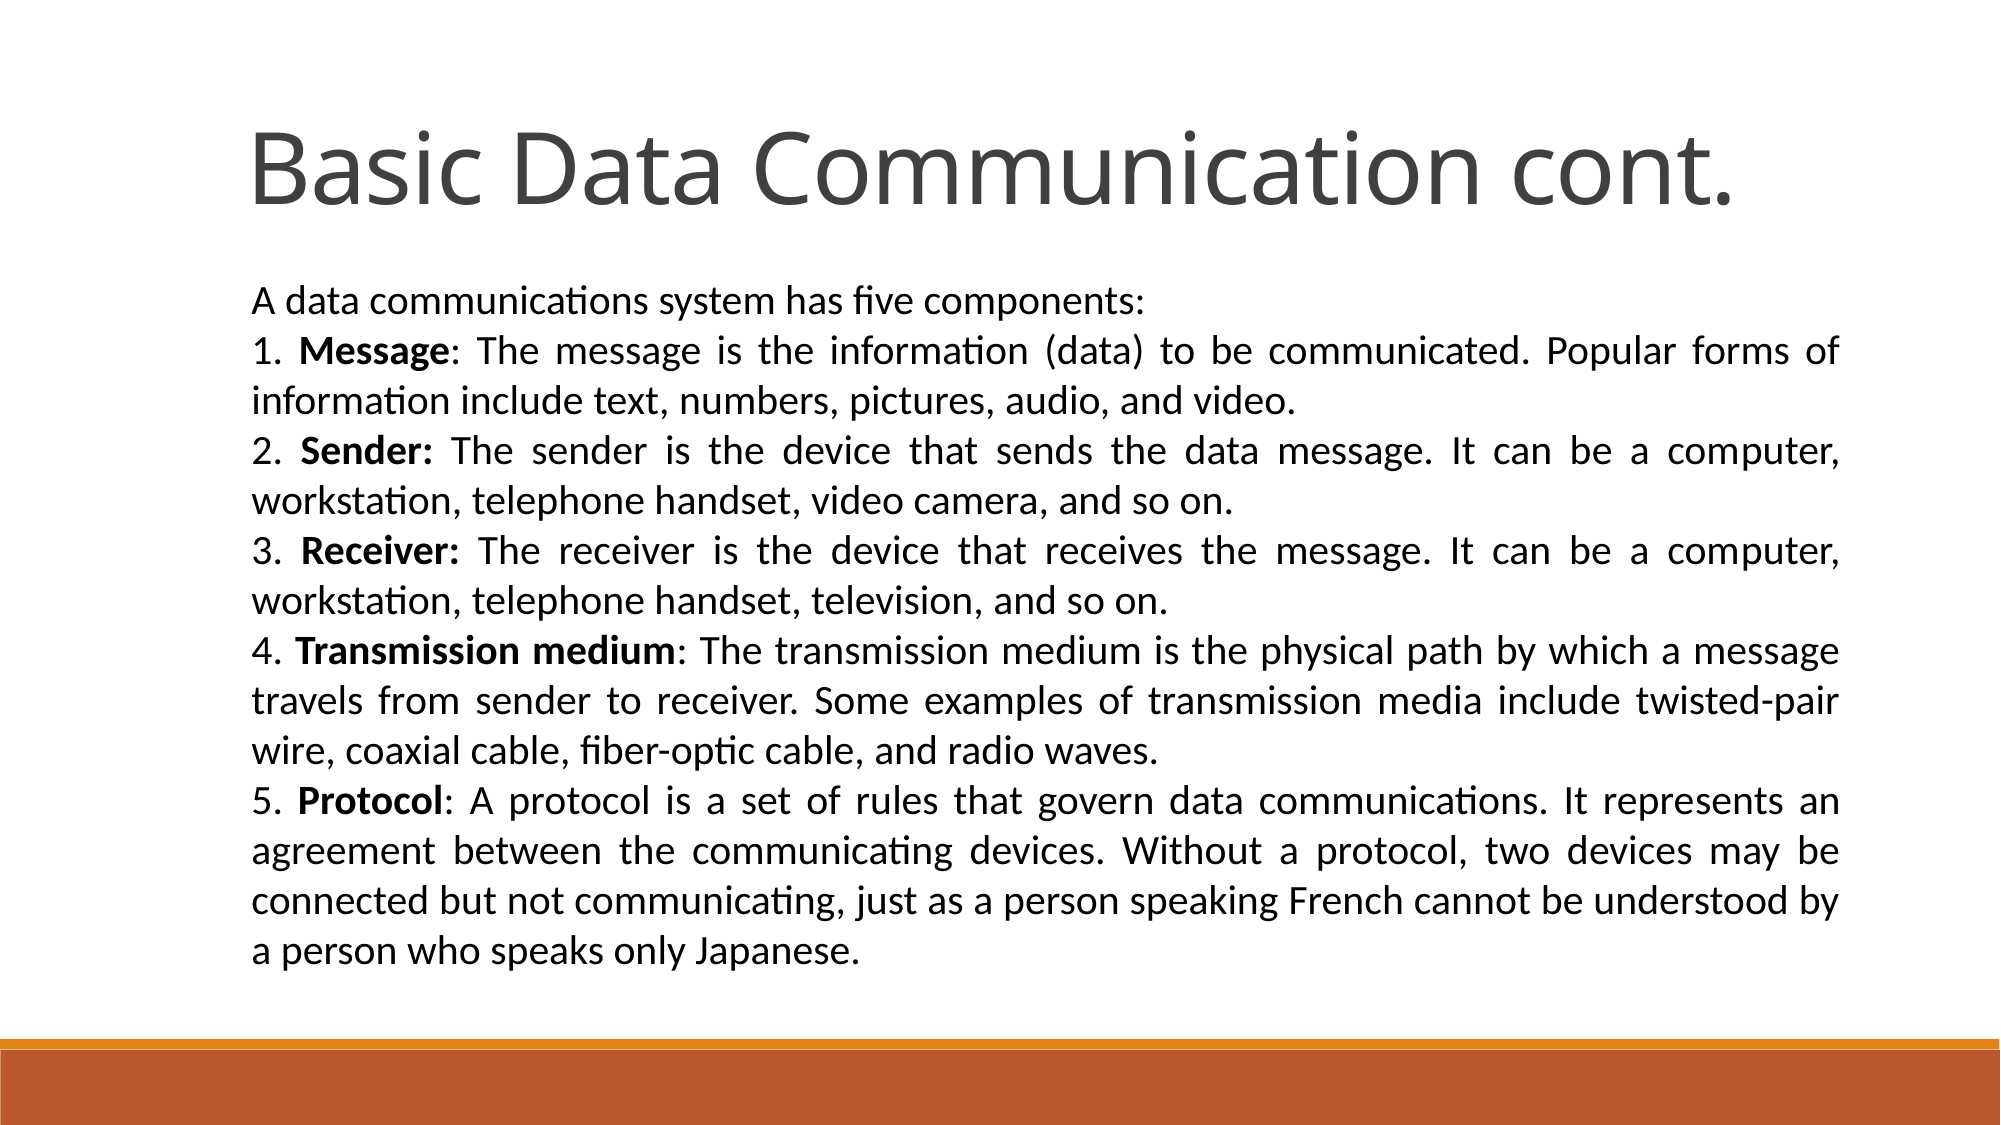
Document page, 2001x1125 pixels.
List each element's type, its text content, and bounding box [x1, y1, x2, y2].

text_box A data communications system has five components: 1. Message: The message is the information (data) to be communicated. Popular forms of information include text, numbers, pictures, audio, and video. 2. Sender: The sender is the device that sends the data message. It can be a com­puter, workstation, telephone handset, video camera, and so on. 3. Receiver: The receiver is the device that receives the message. It can be a com­puter, workstation, telephone handset, television, and so on. 4. Transmission medium: The transmission medium is the physical path by which a message travels from sender to receiver. Some examples of transmission media include twisted-pair wire, coaxial cable, fiber-optic cable, and radio waves. 5. Protocol: A protocol is a set of rules that govern data communications. It repre­sents an agreement between the communicating devices. Without a protocol, two devices may be connected but not communicating, just as a person speaking French cannot be understood by a person who speaks only Japanese. [236, 265, 1856, 981]
text_box Basic Data Communication cont. [231, 97, 1778, 232]
